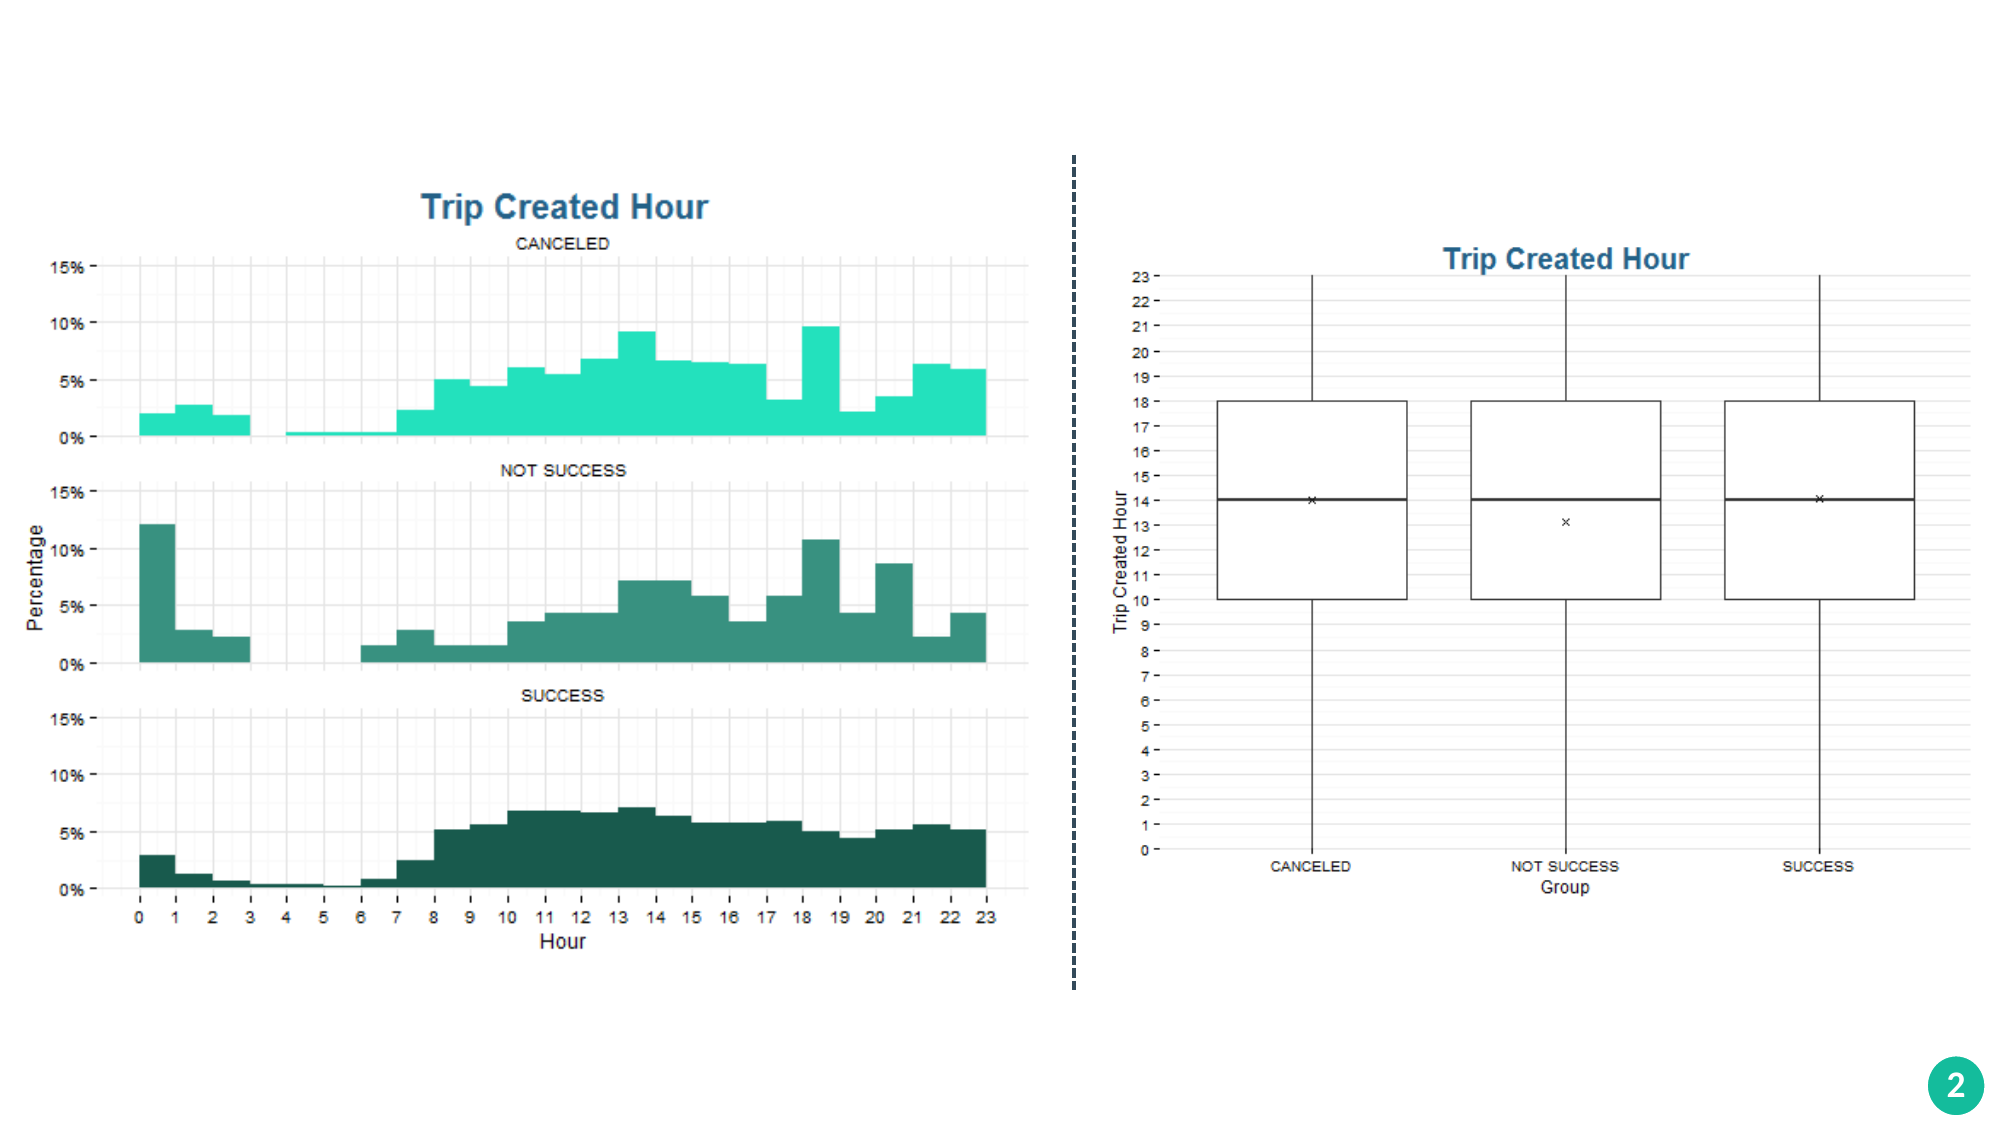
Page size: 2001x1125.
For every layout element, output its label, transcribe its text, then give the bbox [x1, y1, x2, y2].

text_box [1981, 1066, 1988, 1105]
picture [1090, 211, 2000, 914]
text_box [1940, 1113, 1973, 1118]
slide_number 2 [1530, 1052, 1981, 1113]
picture [0, 151, 1063, 973]
